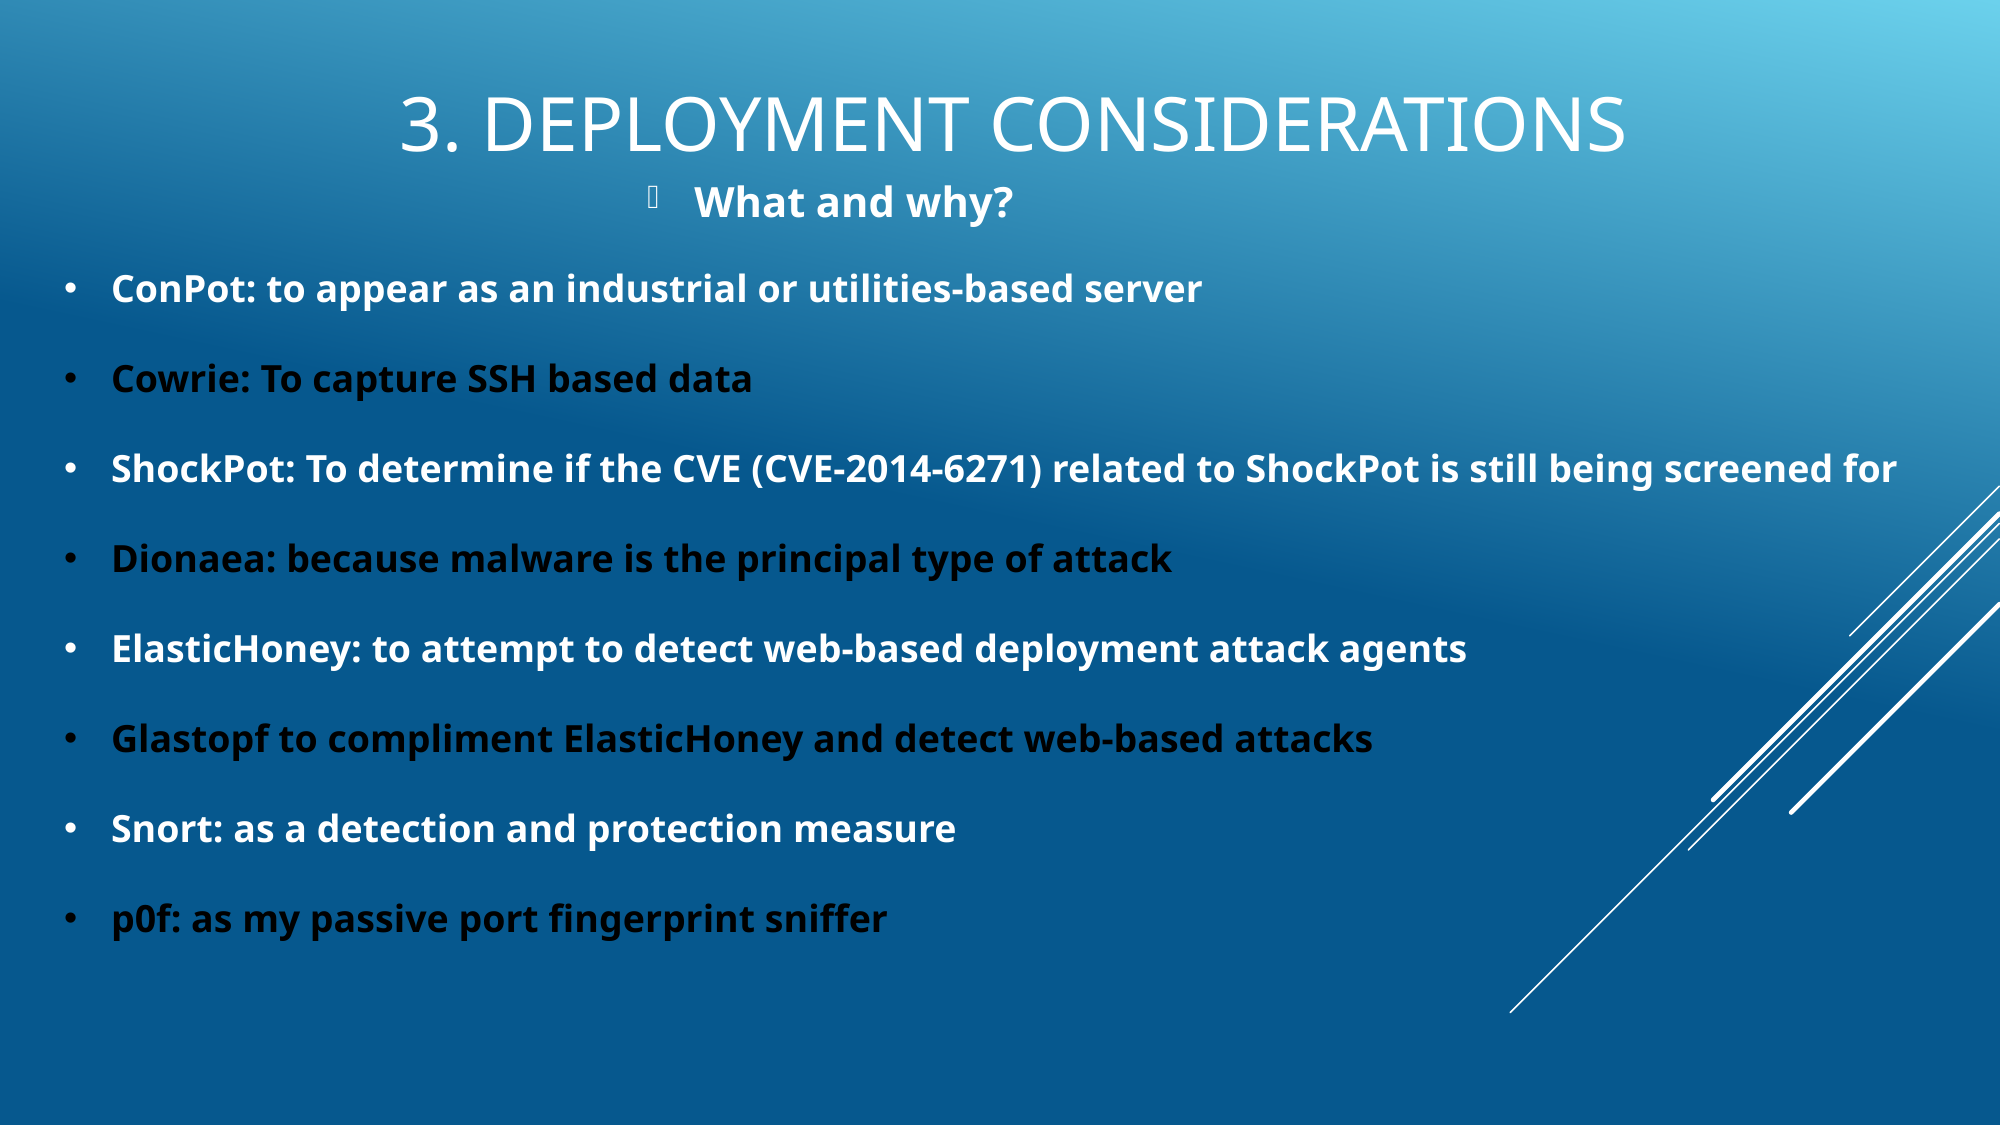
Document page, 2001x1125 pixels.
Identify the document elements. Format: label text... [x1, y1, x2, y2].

title 3. Deployment Considerations [201, 0, 1827, 243]
list What and why? [415, 64, 1246, 258]
text_box ConPot: to appear as an industrial or utilities-based server Cowrie: To capture SSH based data ShockPot: To determine if the CVE (CVE-2014-6271) related to ShockPot is still being screened for Dionaea: because malware is the principal type of attack ElasticHoney: to attempt to detect web-based deployment attack agents Glastopf to compliment ElasticHoney and detect web-based attacks Snort: as a detection and protection measure p0f: as my passive port fingerprint sniffer [49, 258, 1971, 1038]
